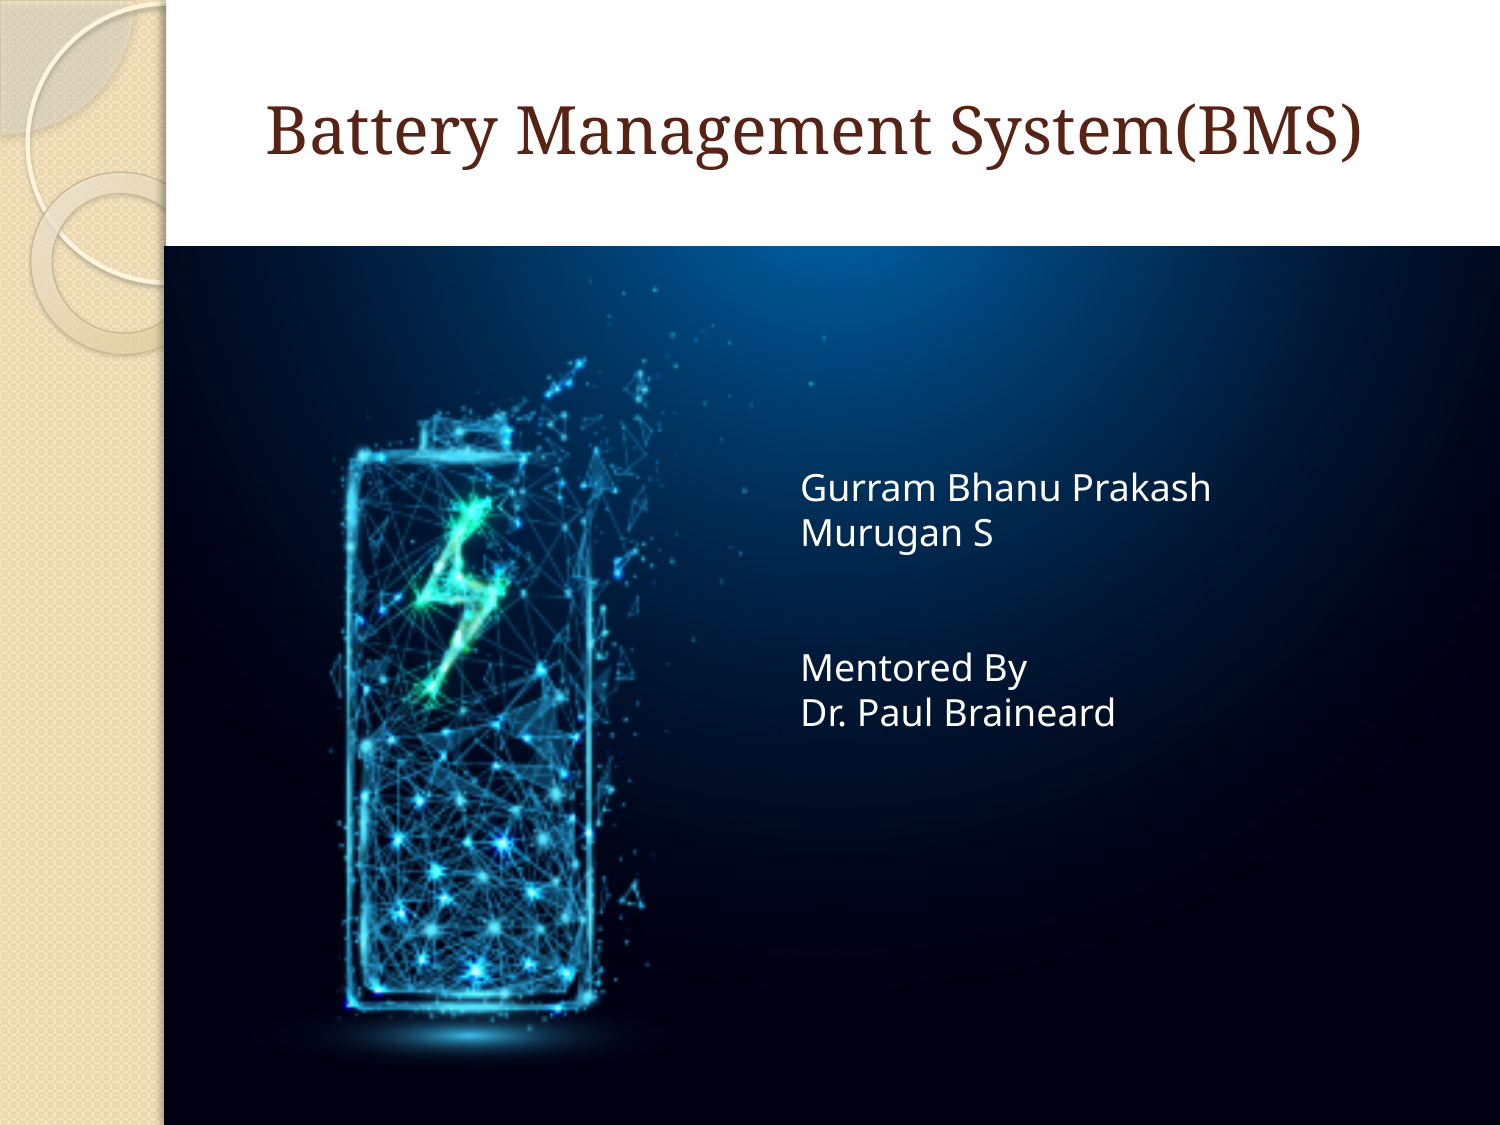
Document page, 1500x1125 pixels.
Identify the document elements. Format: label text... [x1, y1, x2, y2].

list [163, 245, 1500, 1125]
title Battery Management System(BMS) [199, 35, 1431, 221]
